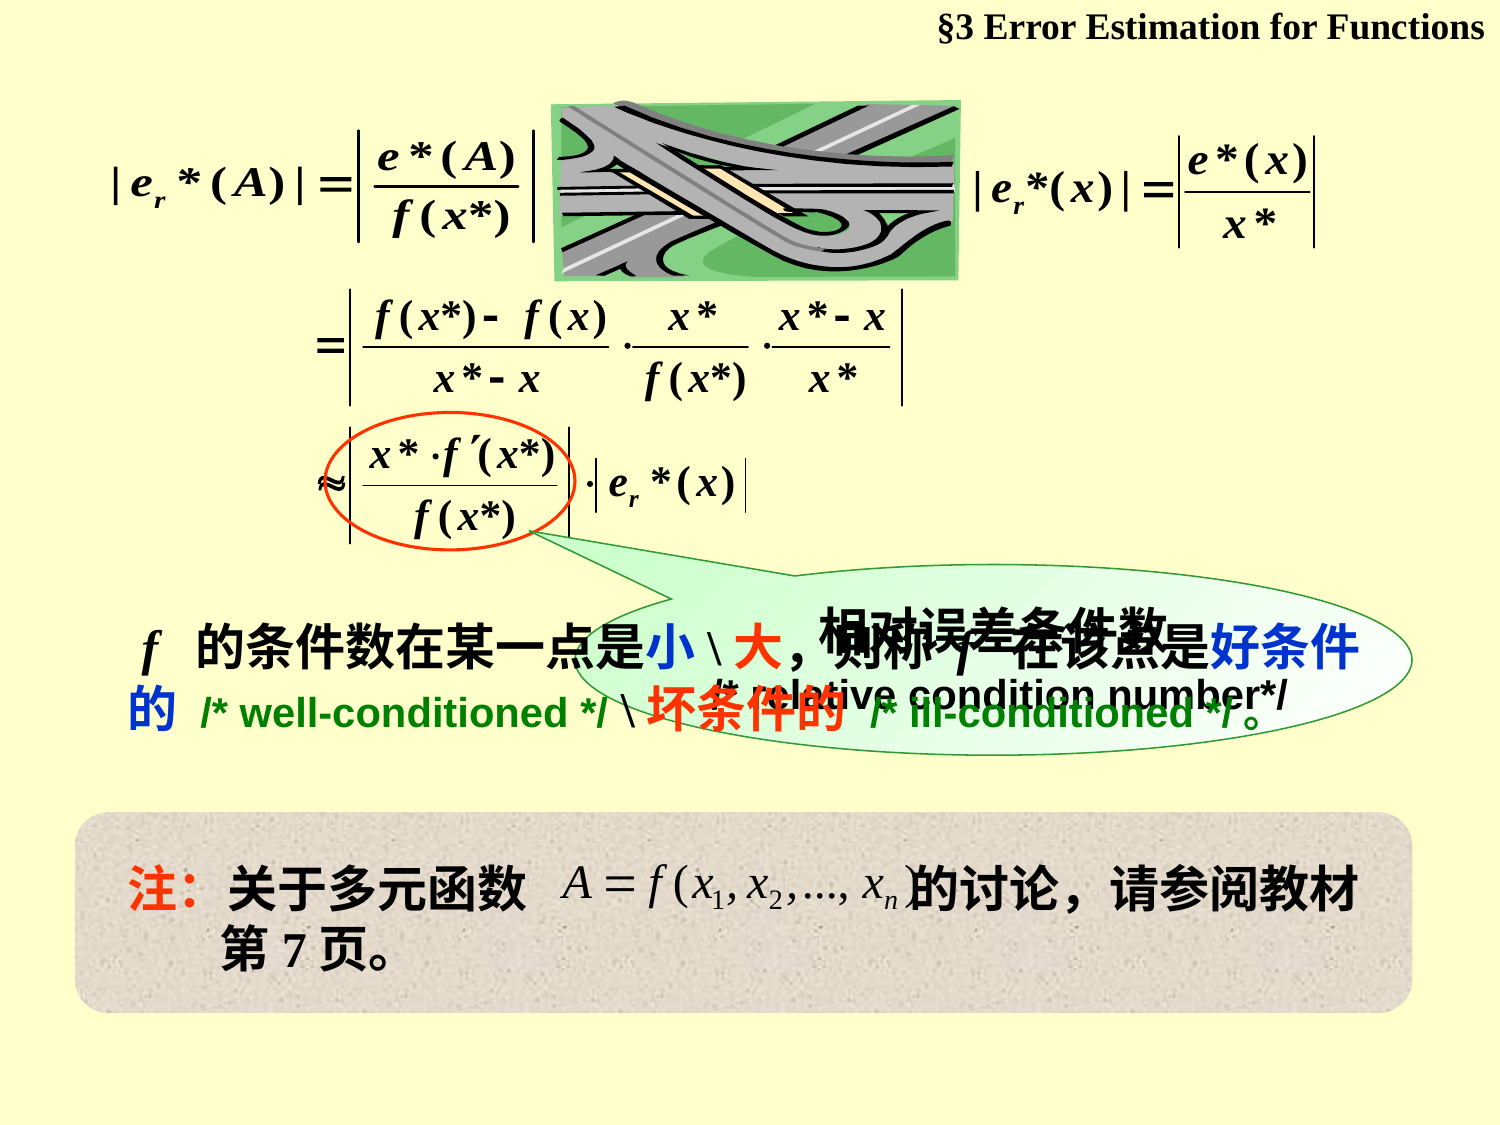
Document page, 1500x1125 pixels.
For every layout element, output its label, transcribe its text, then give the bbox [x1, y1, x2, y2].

text_box f 的条件数在某一点是小\大，则称 f 在该点是好条件的 /* well-conditioned */ \坏条件的 /* ill-conditioned */。 [112, 600, 1388, 745]
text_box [105, 122, 548, 250]
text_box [74, 812, 1413, 1013]
text_box §3 Error Estimation for Functions [862, 0, 1500, 50]
text_box 相对误差条件数 /* relative condition number*/ [571, 551, 1320, 600]
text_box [968, 128, 1325, 256]
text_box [306, 282, 915, 551]
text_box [665, 0, 847, 282]
text_box 相对误差条件数 /* relative condition number*/ [1388, 628, 1413, 692]
text_box 相对误差条件数 /* relative condition number*/ [805, 745, 1183, 756]
